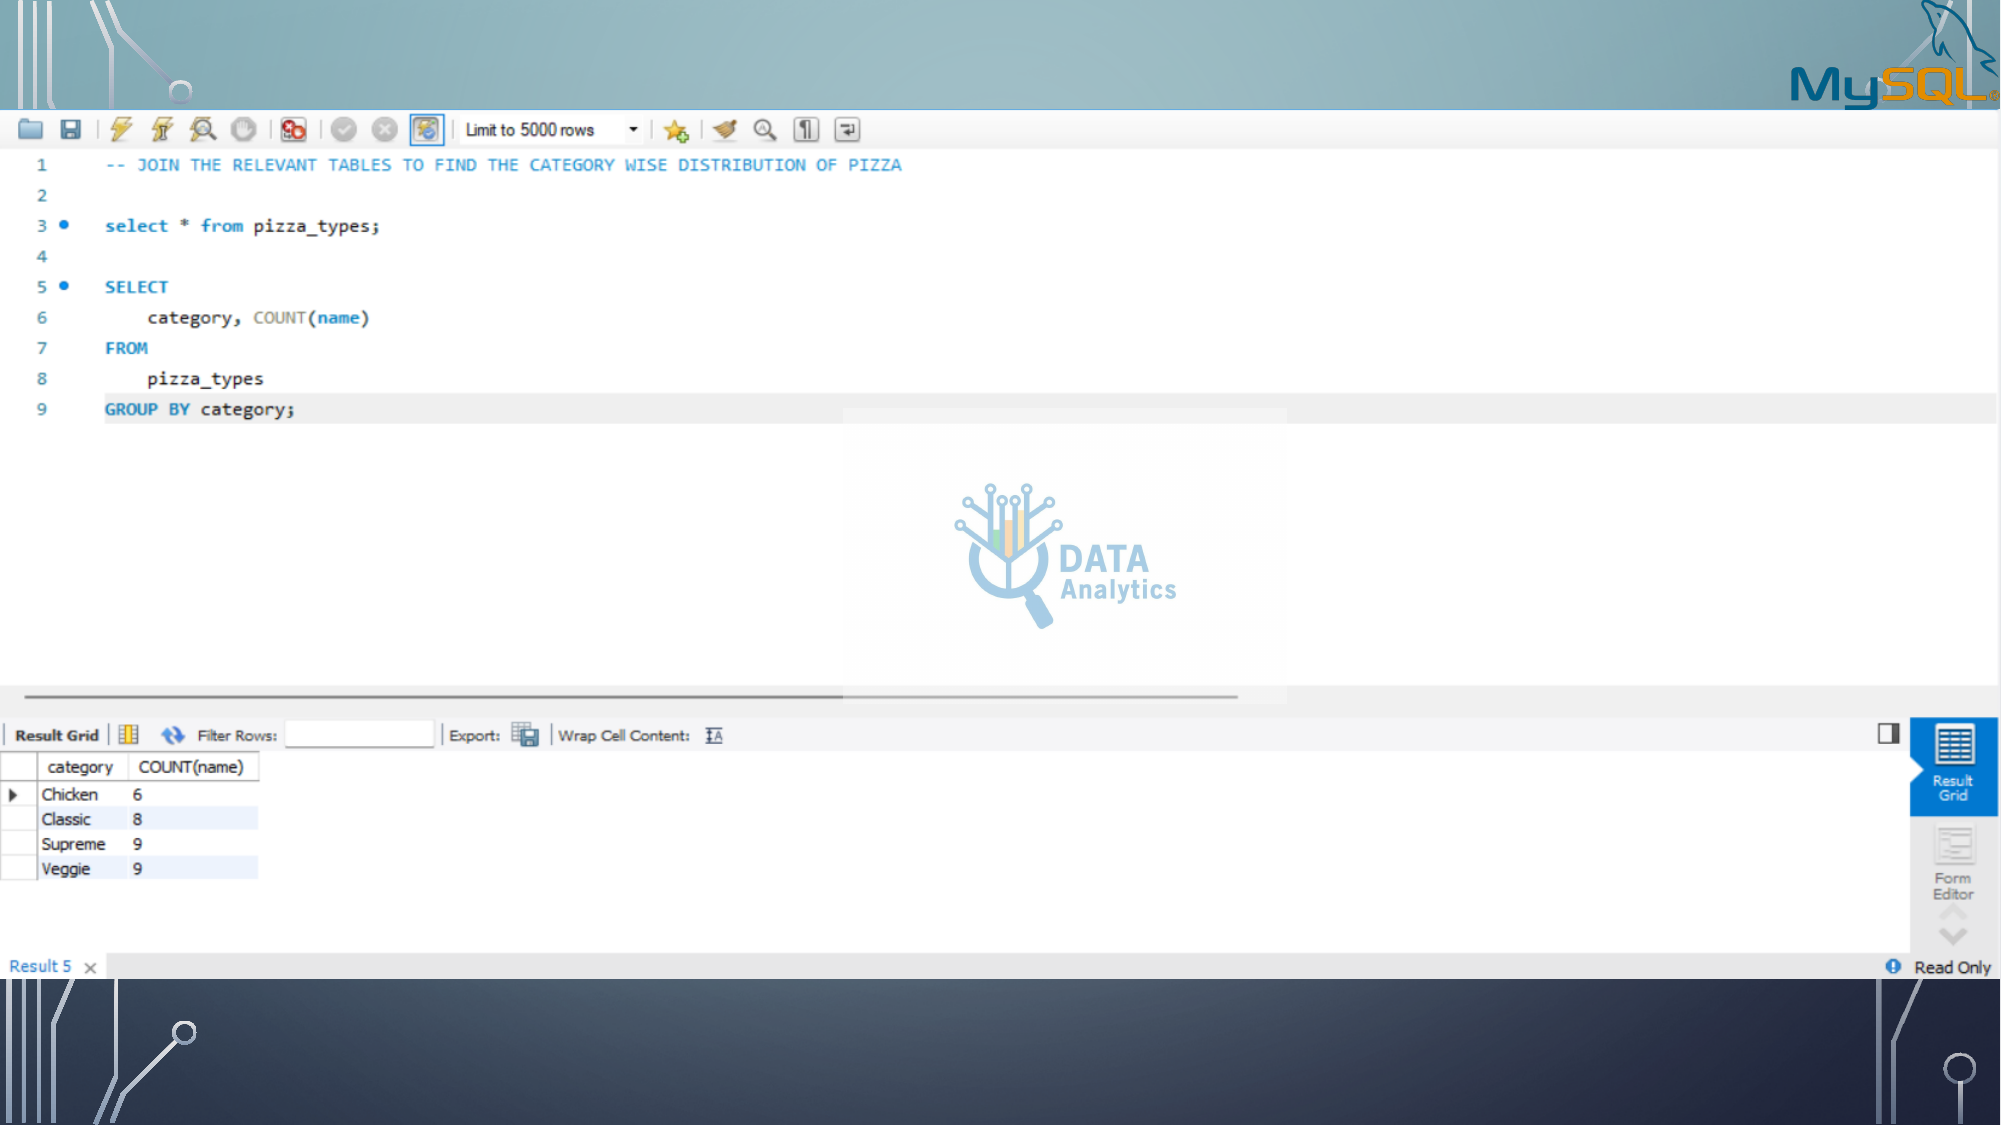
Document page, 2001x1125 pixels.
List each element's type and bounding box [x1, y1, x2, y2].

picture [0, 0, 2000, 1006]
